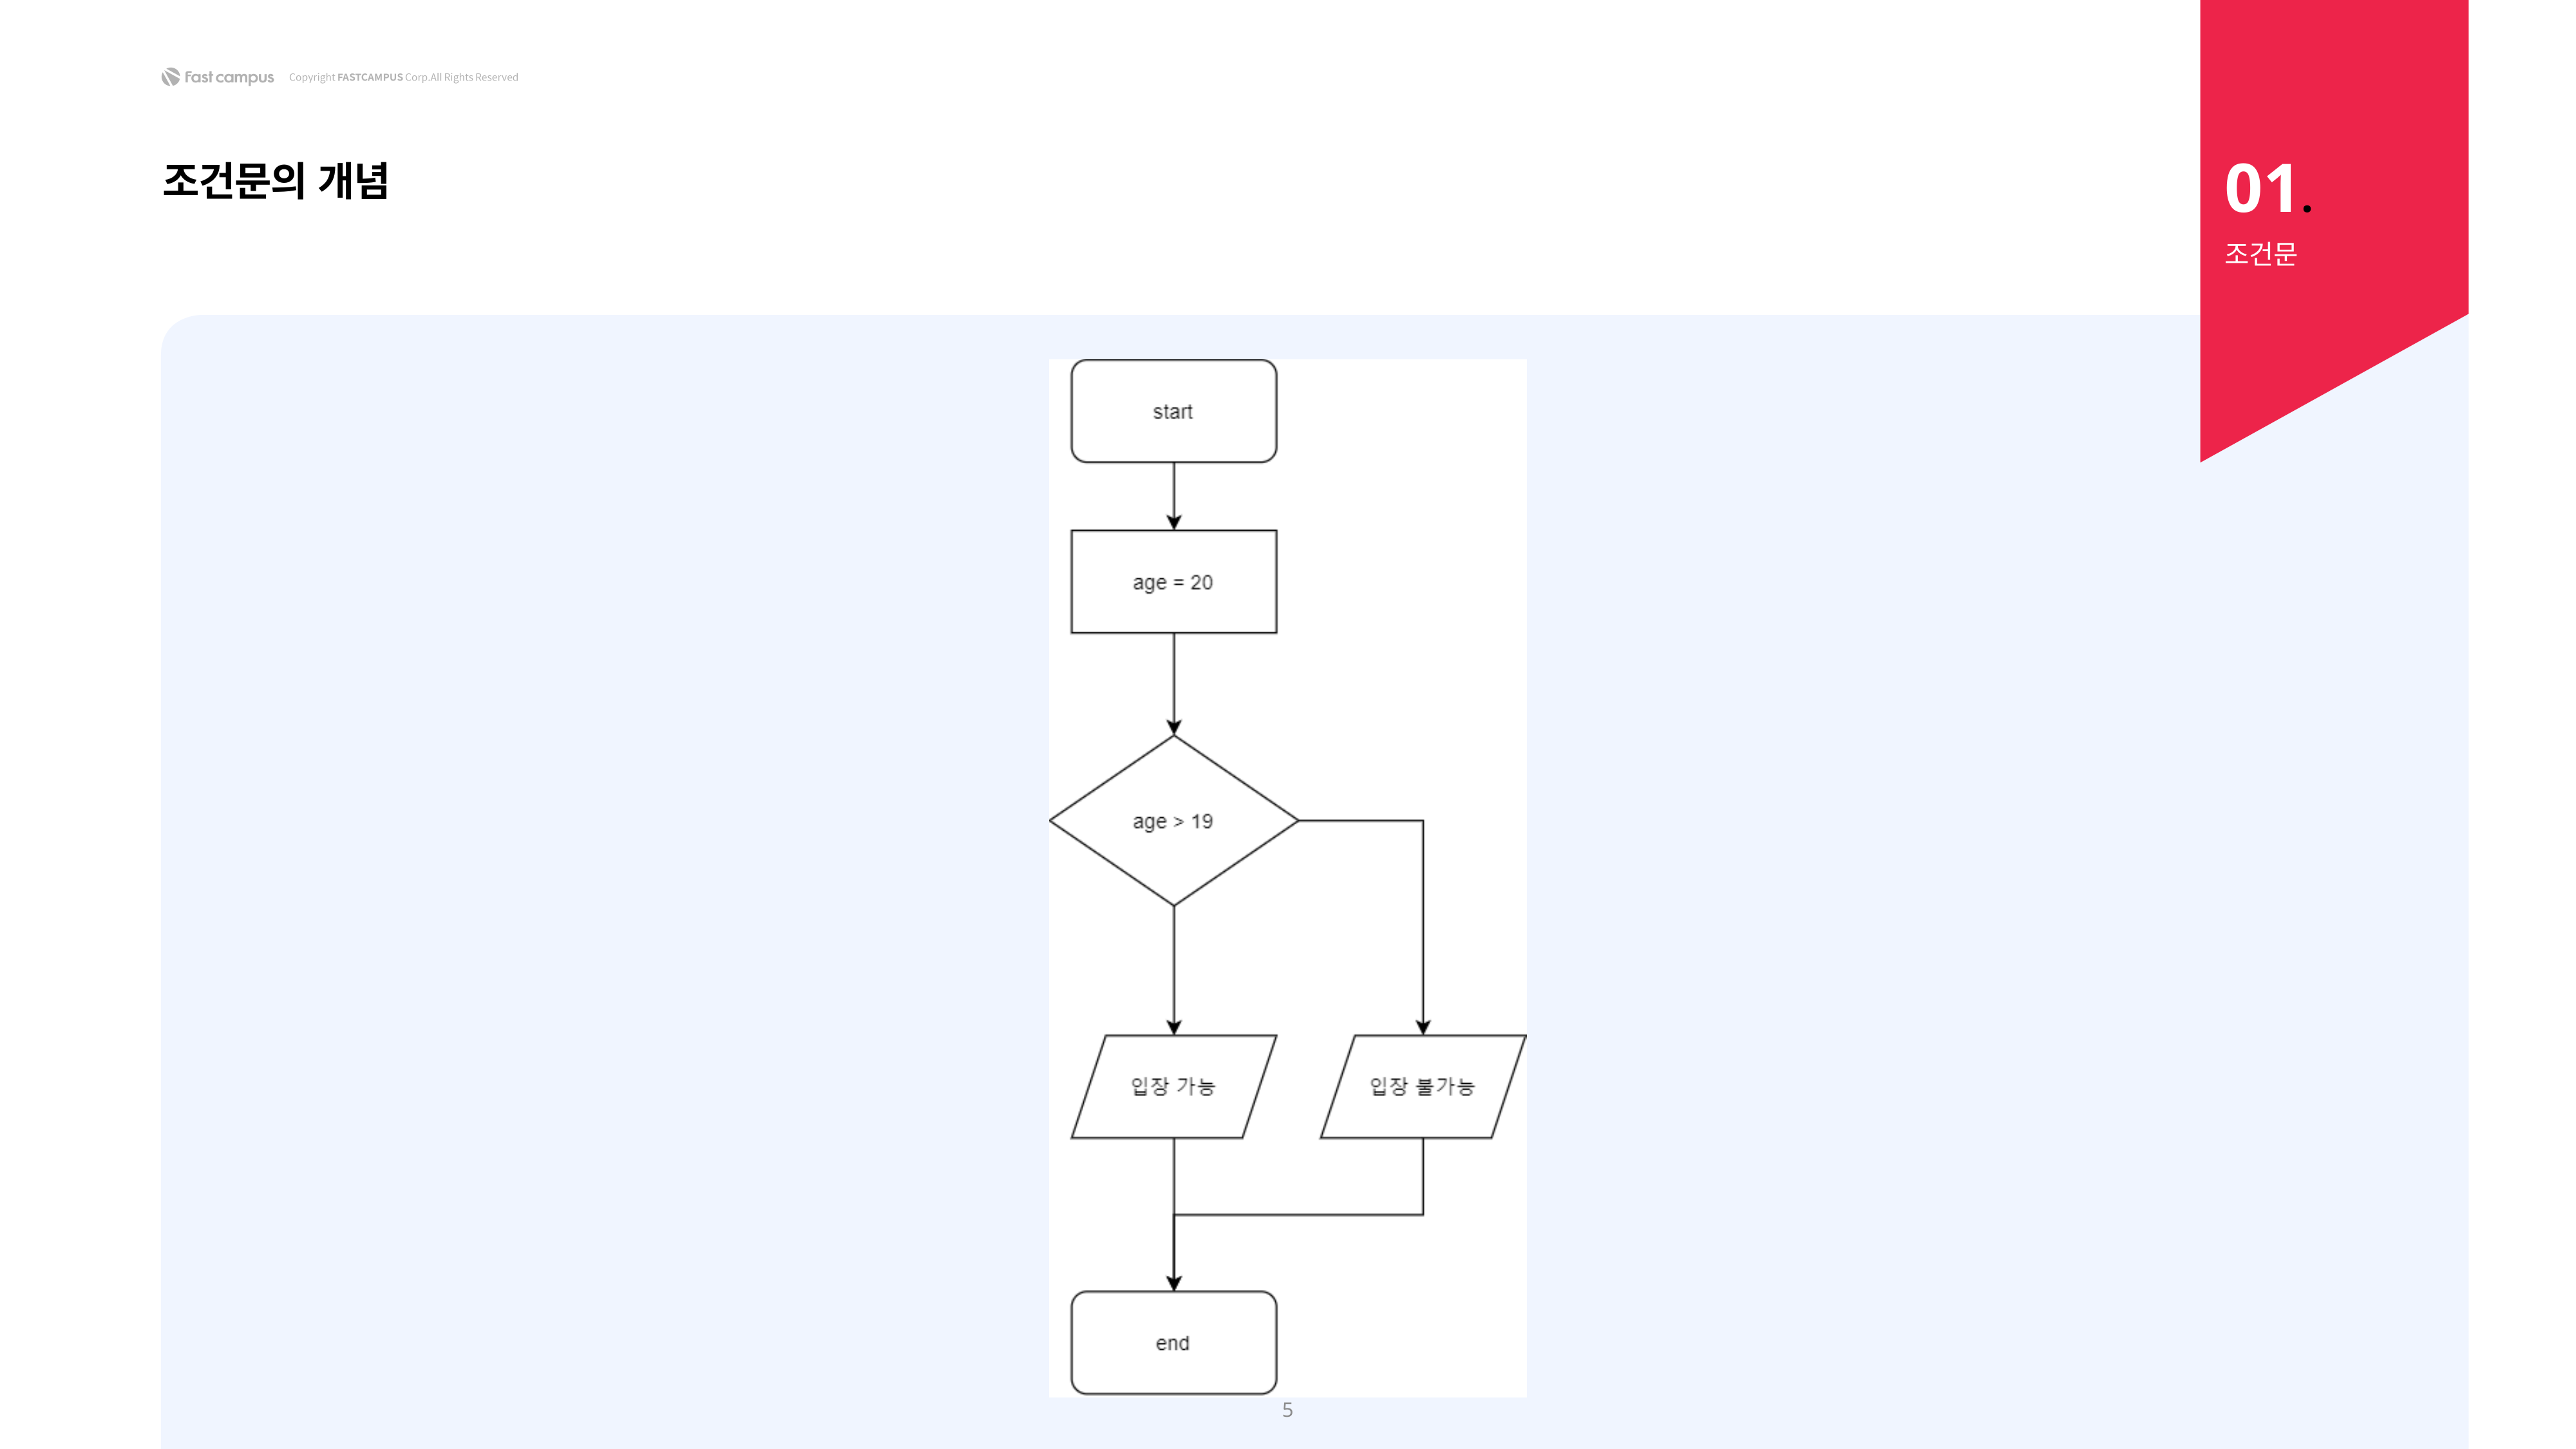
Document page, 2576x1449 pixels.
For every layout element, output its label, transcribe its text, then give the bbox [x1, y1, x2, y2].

picture [0, 0, 2576, 1449]
text_box 조건문 [2200, 232, 2469, 276]
text_box 01. [2200, 148, 2469, 232]
slide_number 5 [998, 1372, 1578, 1449]
text_box 조건문의 개념 [160, 154, 631, 205]
